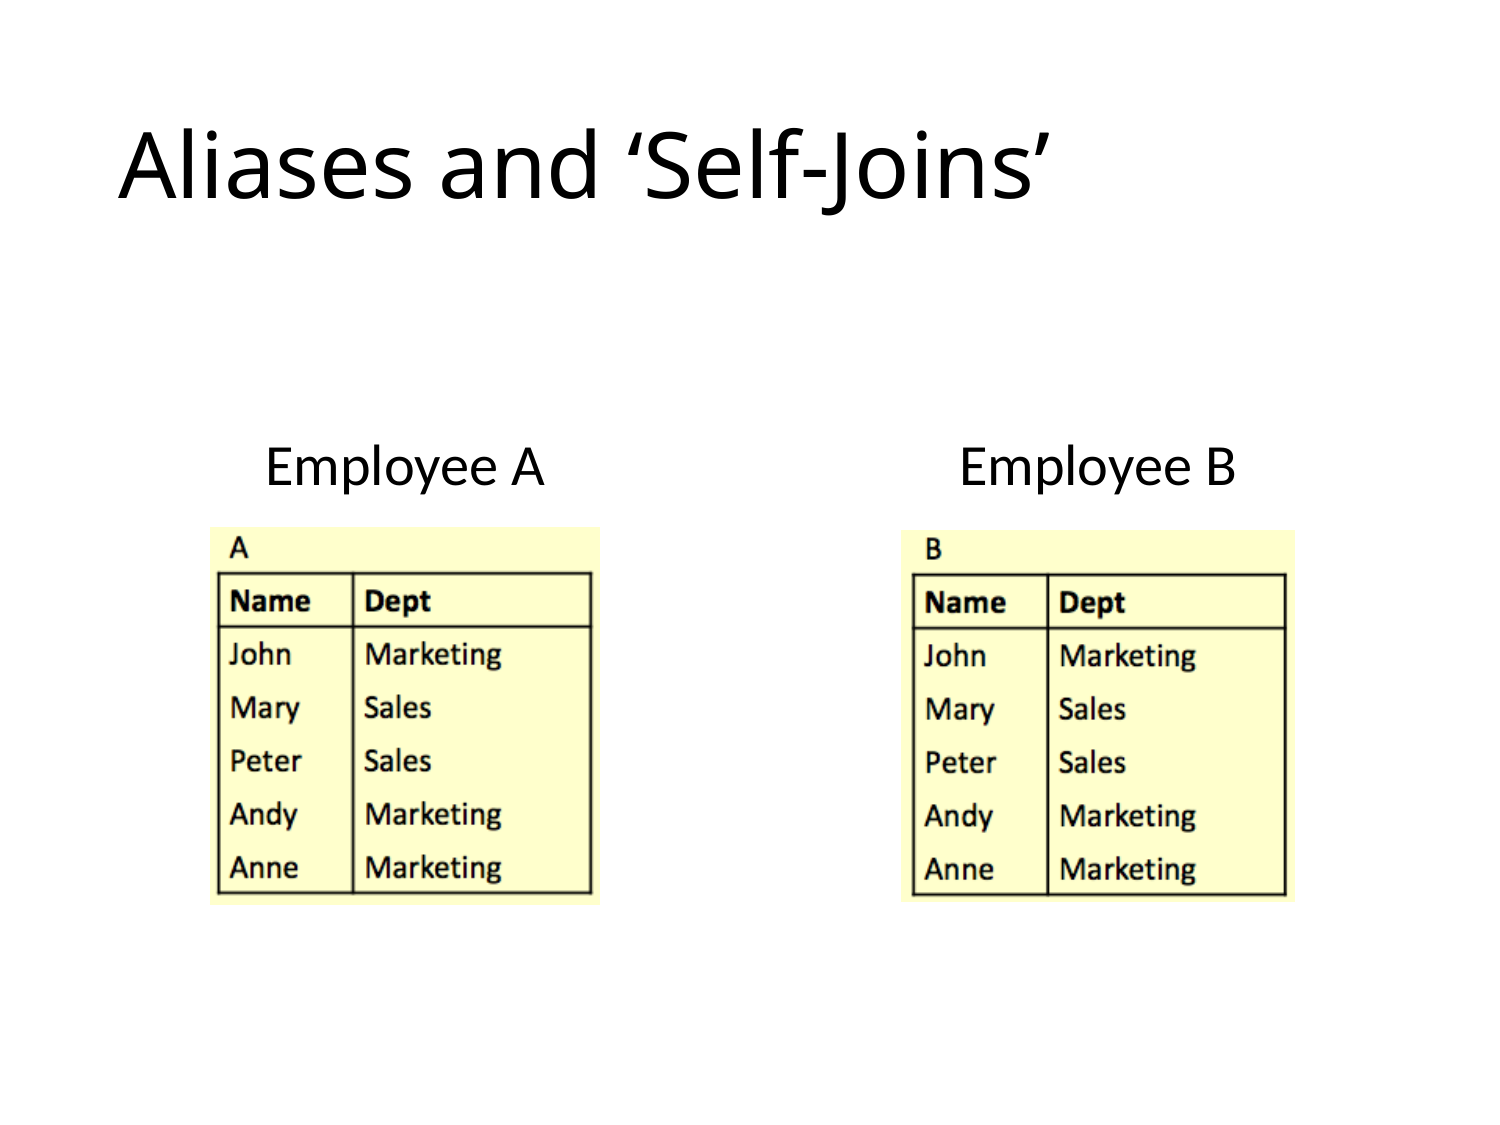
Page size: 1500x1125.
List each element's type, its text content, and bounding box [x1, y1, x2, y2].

picture [210, 527, 600, 905]
picture [901, 530, 1295, 902]
text_box Employee A [77, 419, 734, 1013]
text_box Employee B [770, 419, 1427, 1013]
title Aliases and ‘Self-Joins’ [103, 59, 1397, 278]
